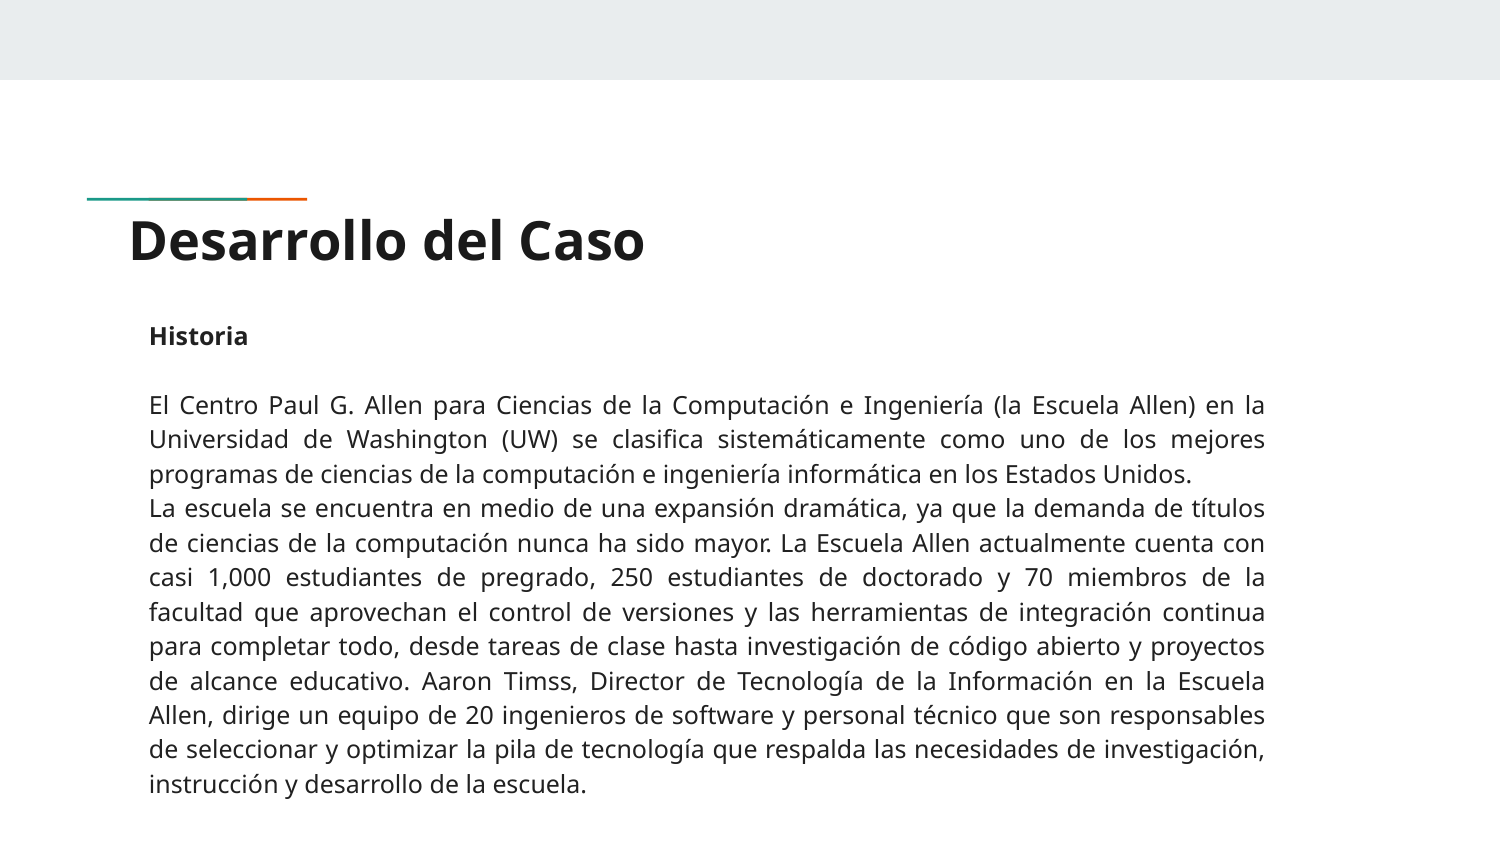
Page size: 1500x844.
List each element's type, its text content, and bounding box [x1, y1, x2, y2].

text_box Historia El Centro Paul G. Allen para Ciencias de la Computación e Ingeniería (la Escuela Allen) en la Universidad de Washington (UW) se clasifica sistemáticamente como uno de los mejores programas de ciencias de la computación e ingeniería informática en los Estados Unidos. La escuela se encuentra en medio de una expansión dramática, ya que la demanda de títulos de ciencias de la computación nunca ha sido mayor. La Escuela Allen actualmente cuenta con casi 1,000 estudiantes de pregrado, 250 estudiantes de doctorado y 70 miembros de la facultad que aprovechan el control de versiones y las herramientas de integración continua para completar todo, desde tareas de clase hasta investigación de código abierto y proyectos de alcance educativo. Aaron Timss, Director de Tecnología de la Información en la Escuela Allen, dirige un equipo de 20 ingenieros de software y personal técnico que son responsables de seleccionar y optimizar la pila de tecnología que respalda las necesidades de investigación, instrucción y desarrollo de la escuela. [133, 301, 1283, 788]
title Desarrollo del Caso [113, 191, 1375, 280]
